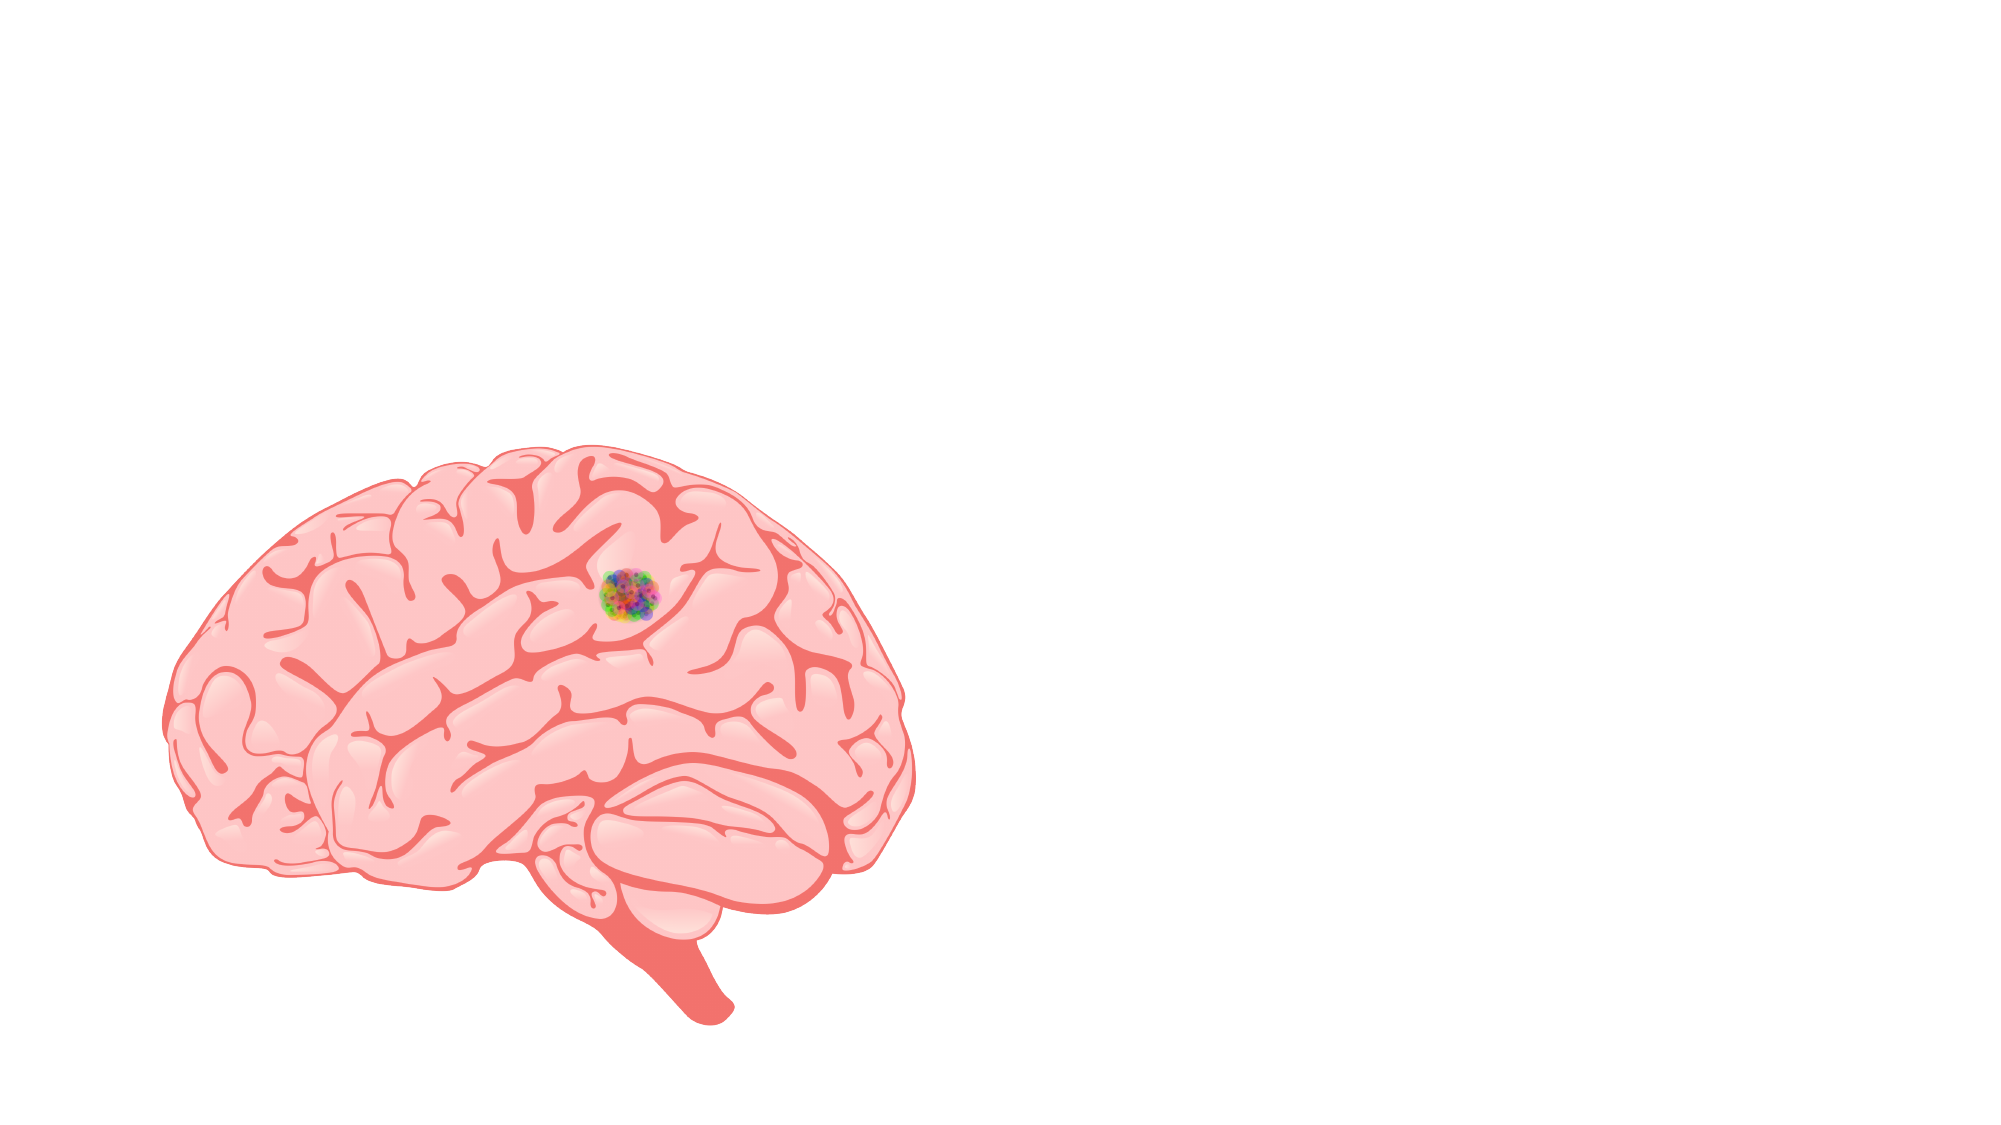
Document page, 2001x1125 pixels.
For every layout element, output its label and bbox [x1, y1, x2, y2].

picture [116, 430, 965, 1064]
